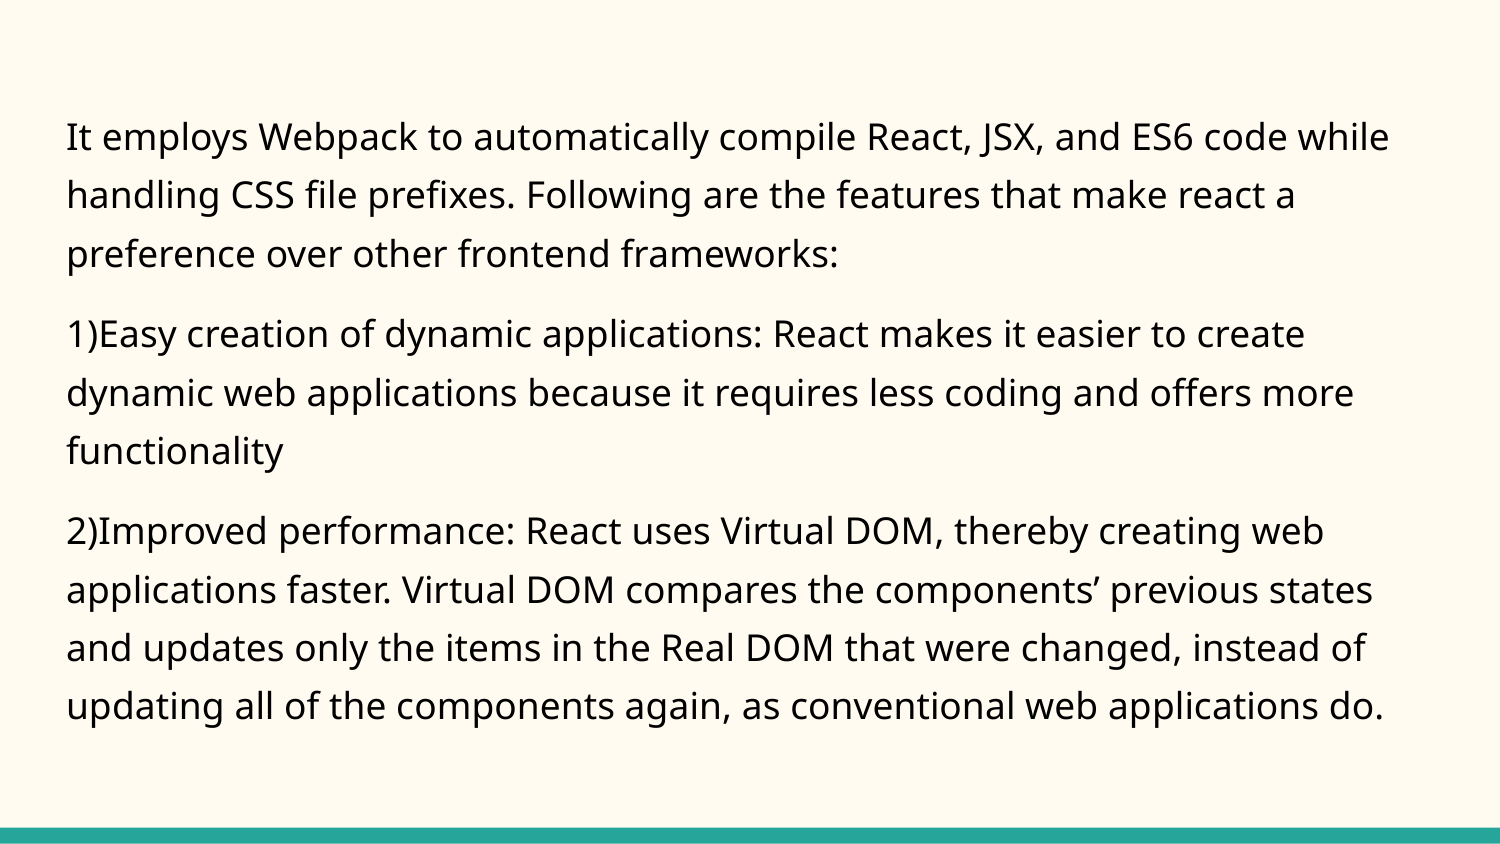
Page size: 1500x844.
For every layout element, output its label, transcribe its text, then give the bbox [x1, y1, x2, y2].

list It employs Webpack to automatically compile React, JSX, and ES6 code while handling CSS file prefixes. Following are the features that make react a preference over other frontend frameworks: 1)Easy creation of dynamic applications: React makes it easier to create dynamic web applications because it requires less coding and offers more functionality 2)Improved performance: React uses Virtual DOM, thereby creating web applications faster. Virtual DOM compares the components’ previous states and updates only the items in the Real DOM that were changed, instead of updating all of the components again, as conventional web applications do. [51, 88, 1449, 750]
